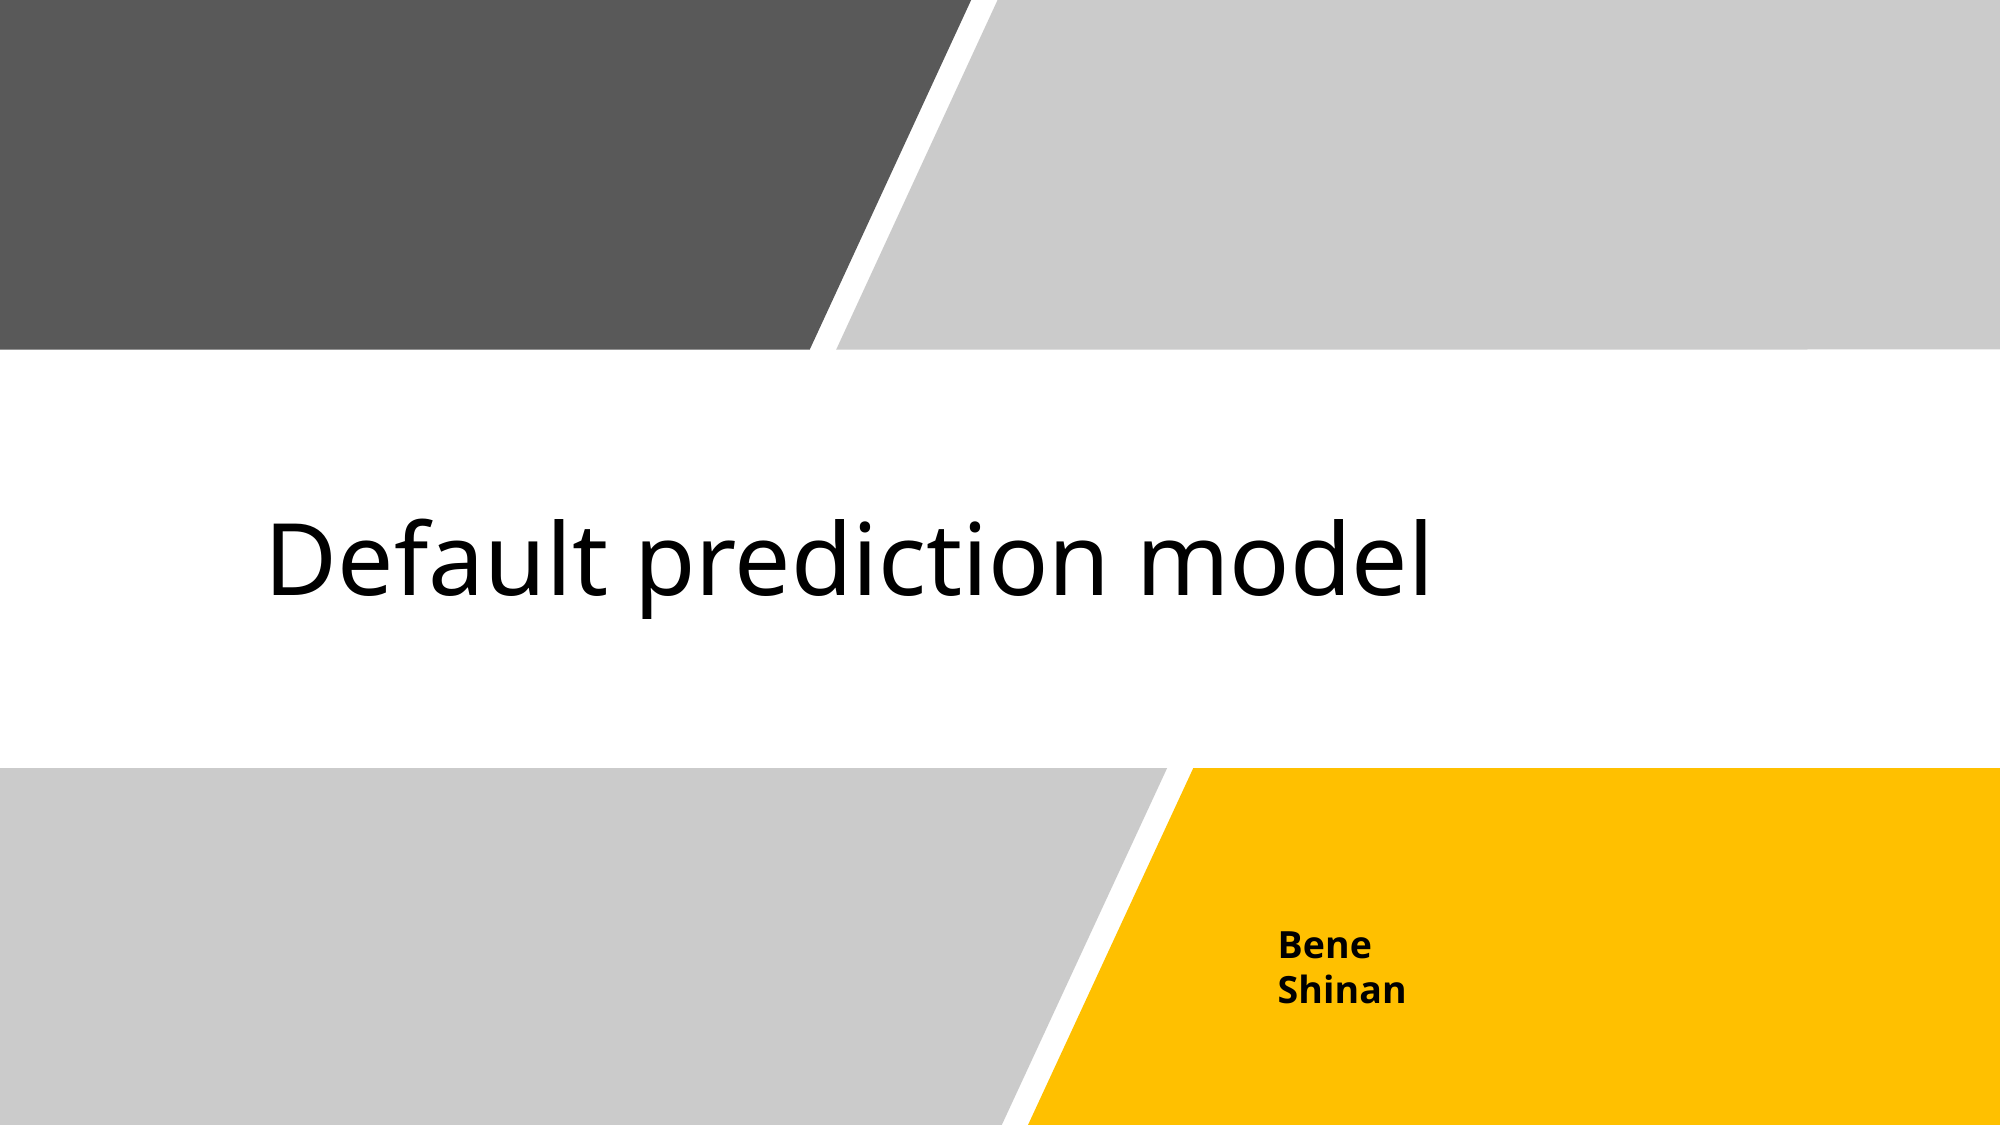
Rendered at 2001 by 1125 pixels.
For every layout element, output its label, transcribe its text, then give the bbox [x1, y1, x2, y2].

text_box Bene Shinan [1262, 913, 1887, 1019]
text_box [834, 0, 2000, 351]
text_box [0, 0, 973, 351]
title Default prediction model [249, 368, 1750, 625]
text_box [0, 767, 1169, 1125]
text_box [1026, 767, 2000, 1125]
text_box [1007, 767, 1192, 1125]
